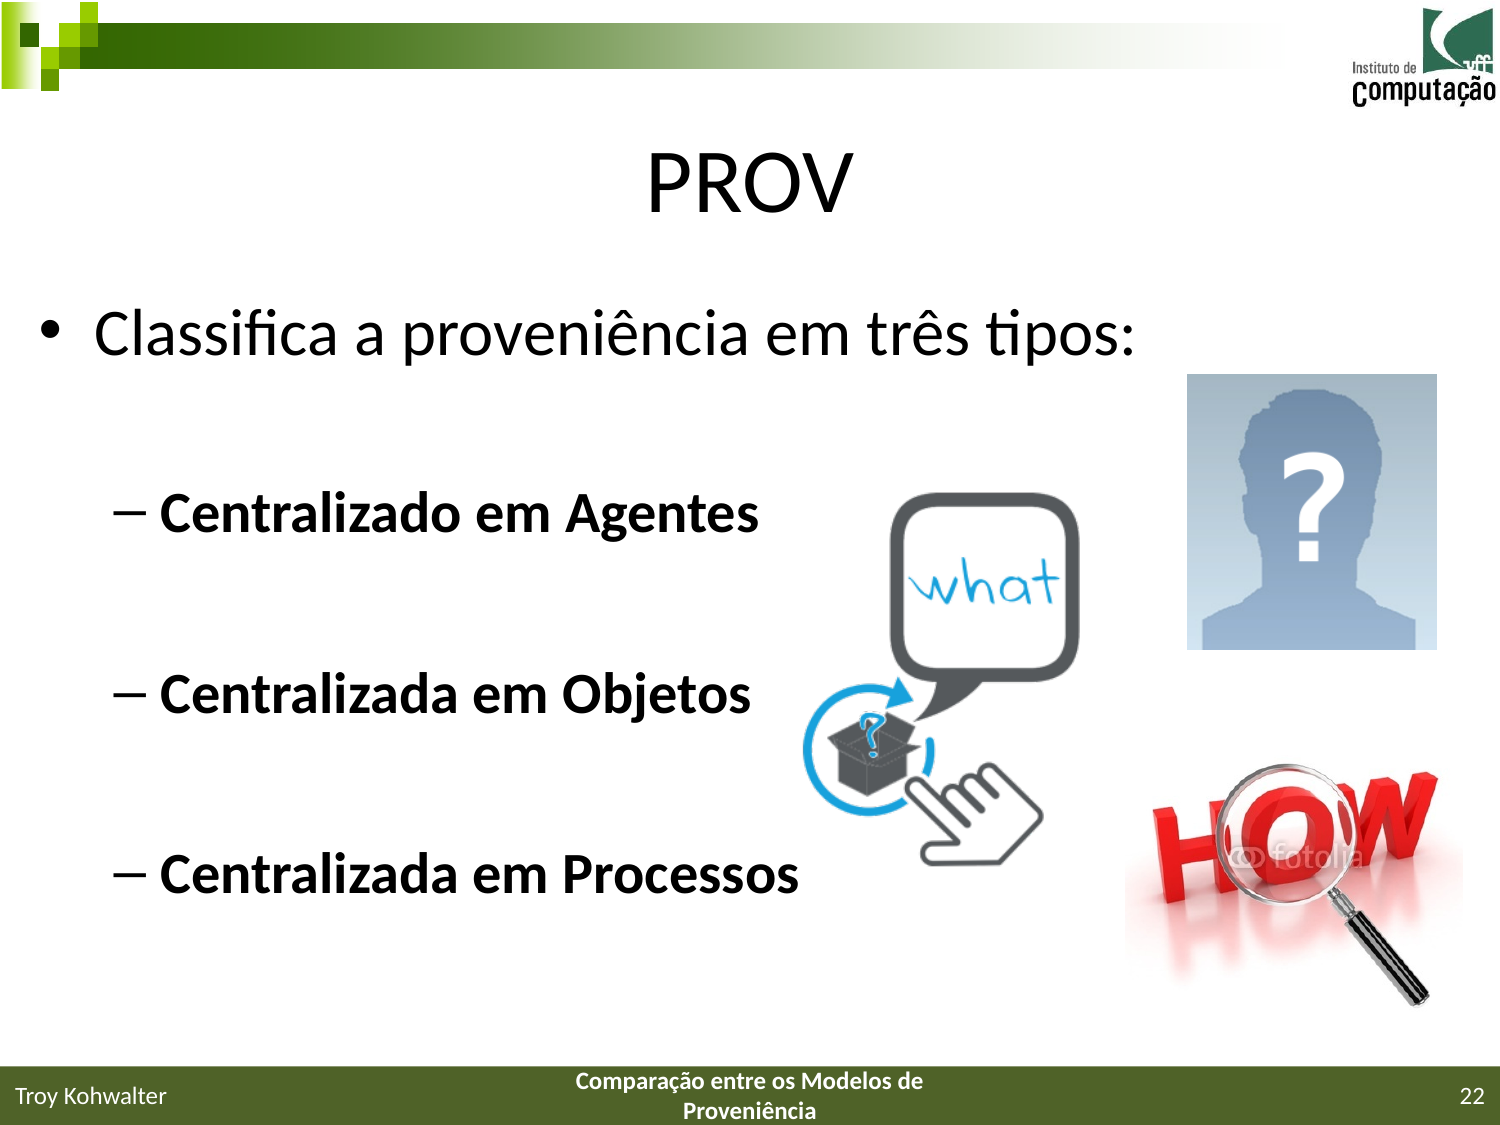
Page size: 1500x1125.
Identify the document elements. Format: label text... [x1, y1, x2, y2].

picture [762, 462, 1463, 1026]
list Classifica a proveniência em três tipos: Centralizado em Agentes Centralizada em Objetos Centralizada em Processos [23, 281, 1477, 1055]
picture [1187, 374, 1438, 651]
slide_number Troy Kohwalter [0, 1065, 350, 1125]
slide_number 22 [1149, 1065, 1500, 1125]
footer Comparação entre os Modelos de Proveniência [512, 1065, 988, 1125]
title PROV [75, 82, 1425, 270]
